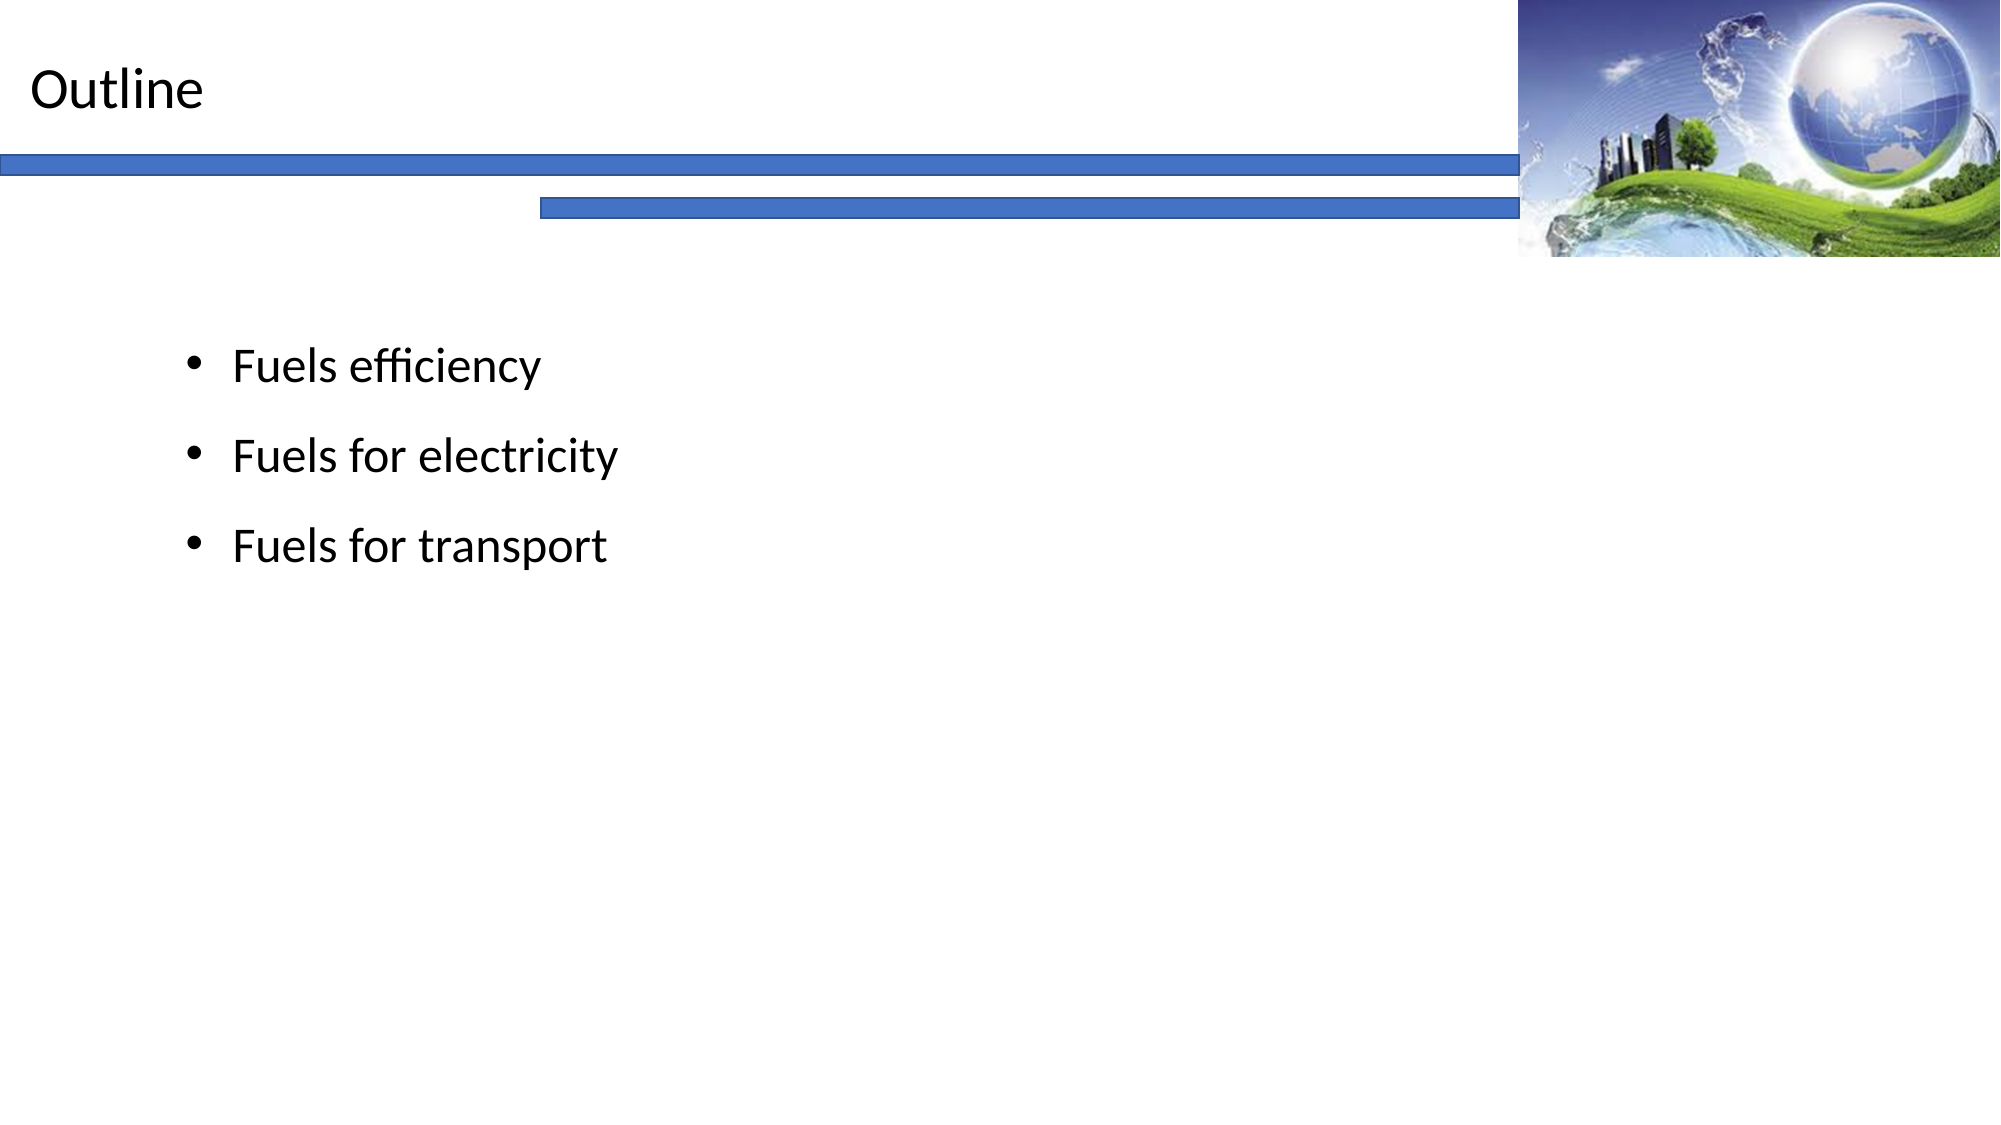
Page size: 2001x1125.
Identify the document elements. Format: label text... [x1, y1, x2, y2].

text_box [0, 154, 1518, 176]
picture [1518, 0, 2000, 257]
text_box Fuels efficiency Fuels for electricity Fuels for transport [170, 294, 1501, 580]
text_box Outline [15, 42, 846, 128]
text_box [540, 197, 1518, 219]
